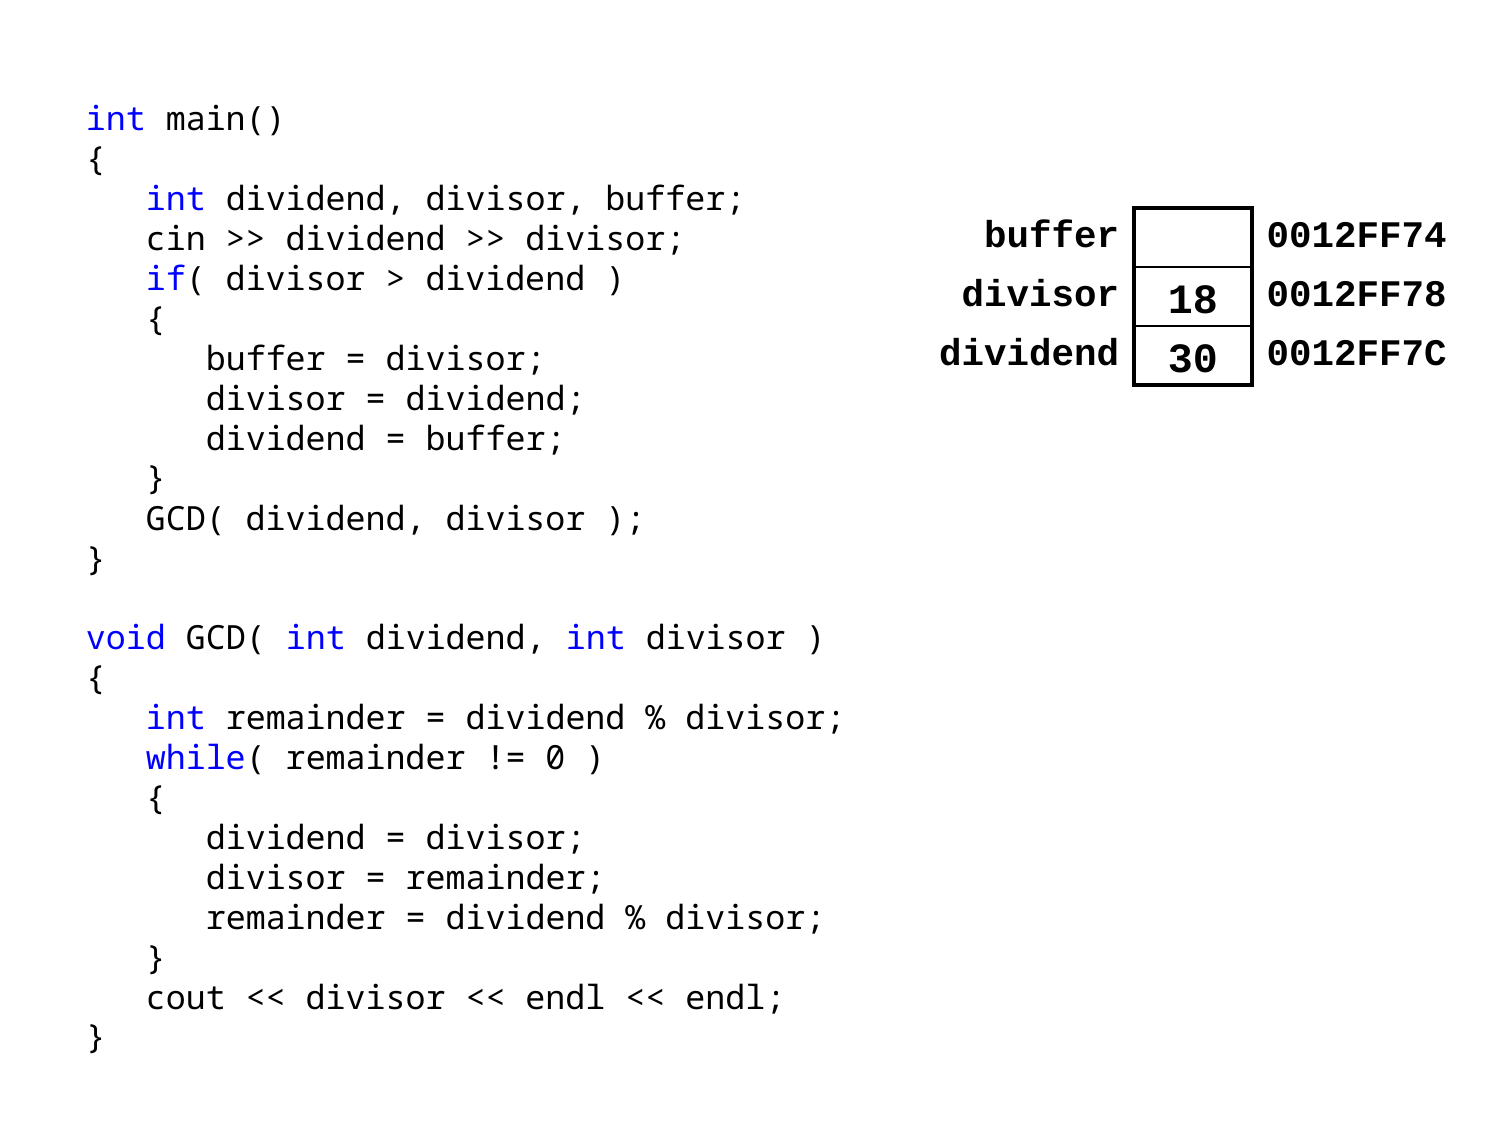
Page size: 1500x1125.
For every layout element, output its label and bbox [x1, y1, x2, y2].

list [70, 89, 869, 1065]
table_header [1136, 210, 1250, 266]
text_box [1133, 267, 1252, 386]
table_header [898, 208, 1132, 267]
table_cell [1254, 267, 1488, 385]
table_cell [898, 267, 1132, 385]
table_header [1254, 208, 1488, 267]
